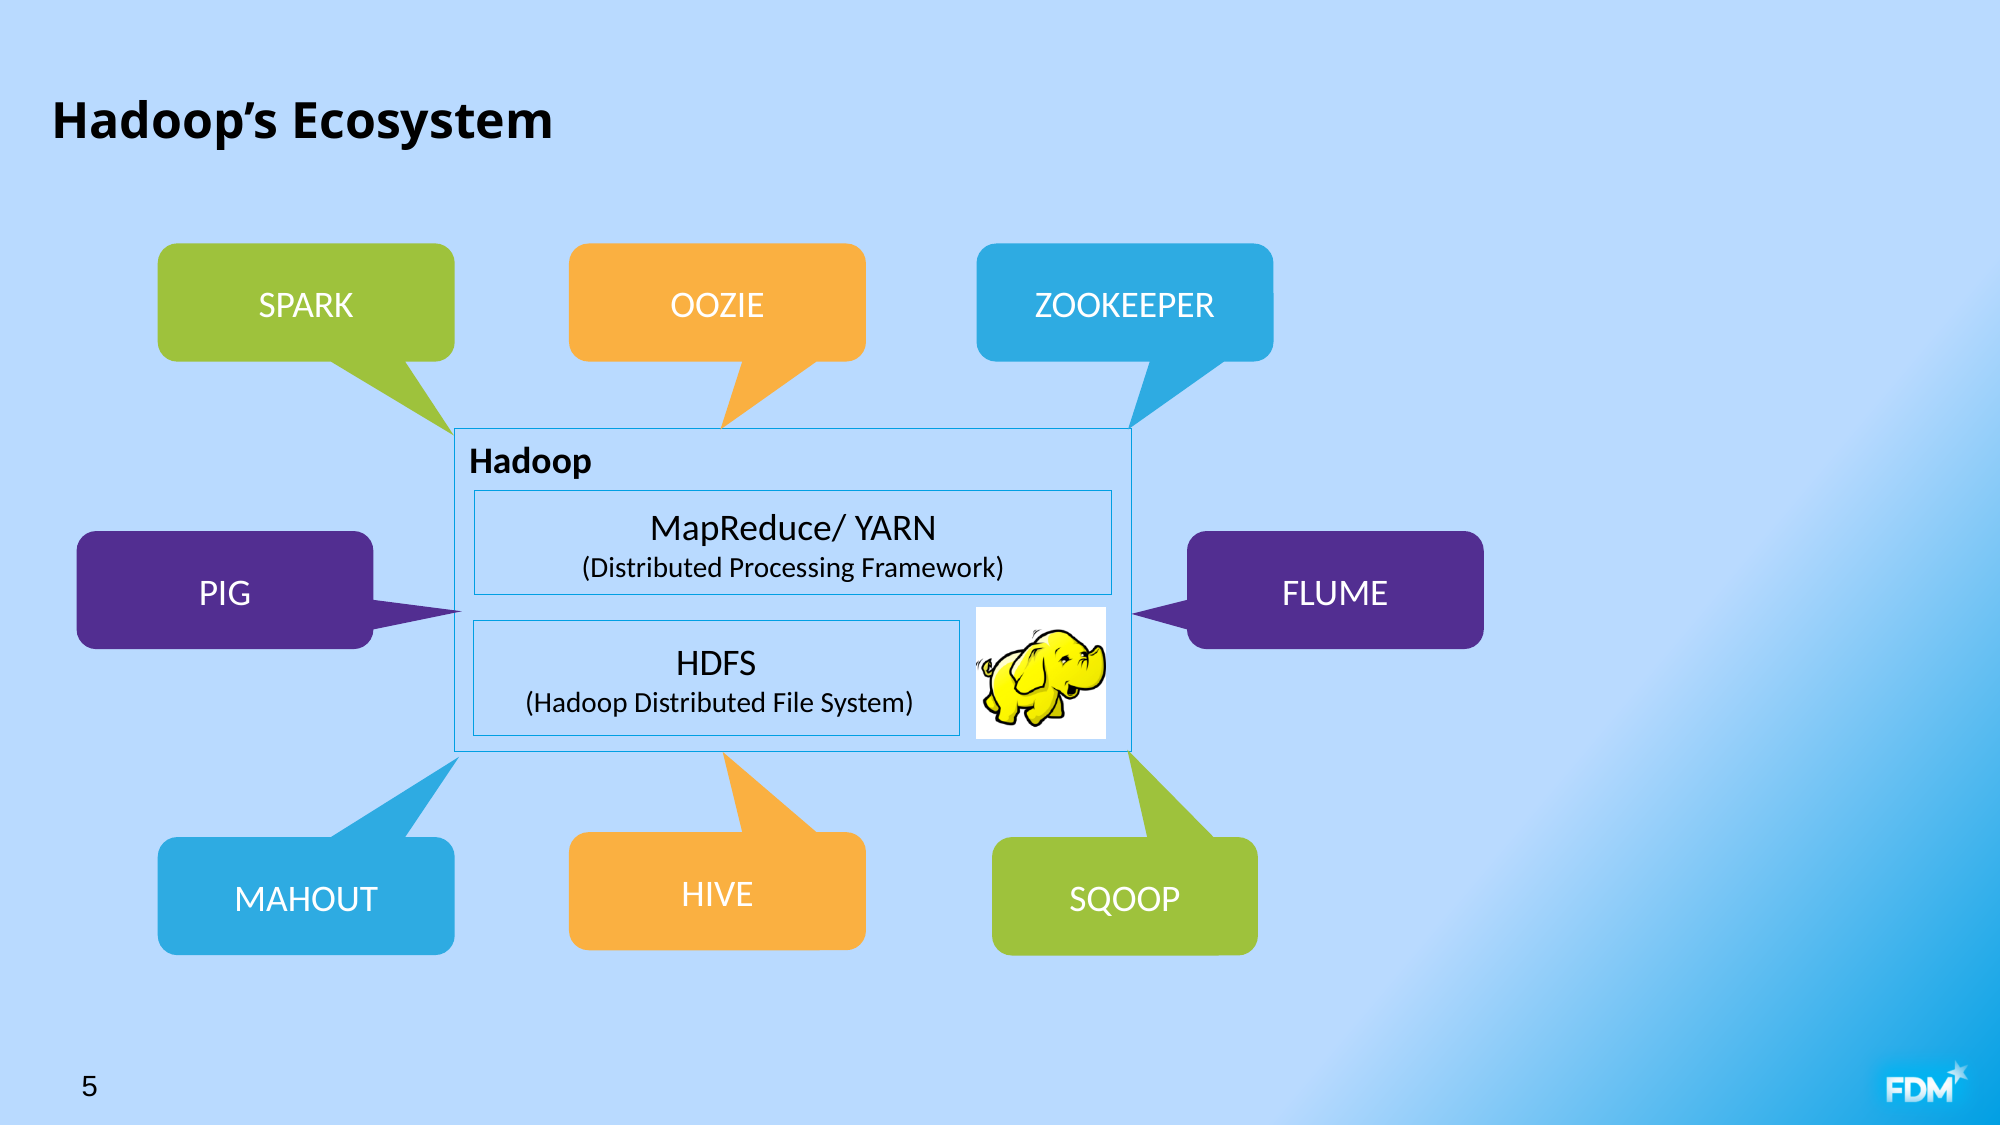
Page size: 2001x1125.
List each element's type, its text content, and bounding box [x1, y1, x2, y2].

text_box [454, 428, 1132, 752]
text_box MAHOUT [157, 756, 460, 956]
slide_number 5 [66, 1060, 534, 1110]
picture [1858, 1029, 2000, 1125]
text_box PIG [76, 530, 454, 650]
text_box OOZIE [568, 242, 867, 428]
text_box ZOOKEEPER [976, 242, 1275, 428]
text_box FLUME [1132, 530, 1485, 650]
text_box Hadoop’s Ecosystem [39, 76, 1879, 159]
text_box SQOOP [991, 752, 1259, 957]
text_box SPARK [157, 242, 456, 436]
text_box HIVE [568, 752, 867, 951]
